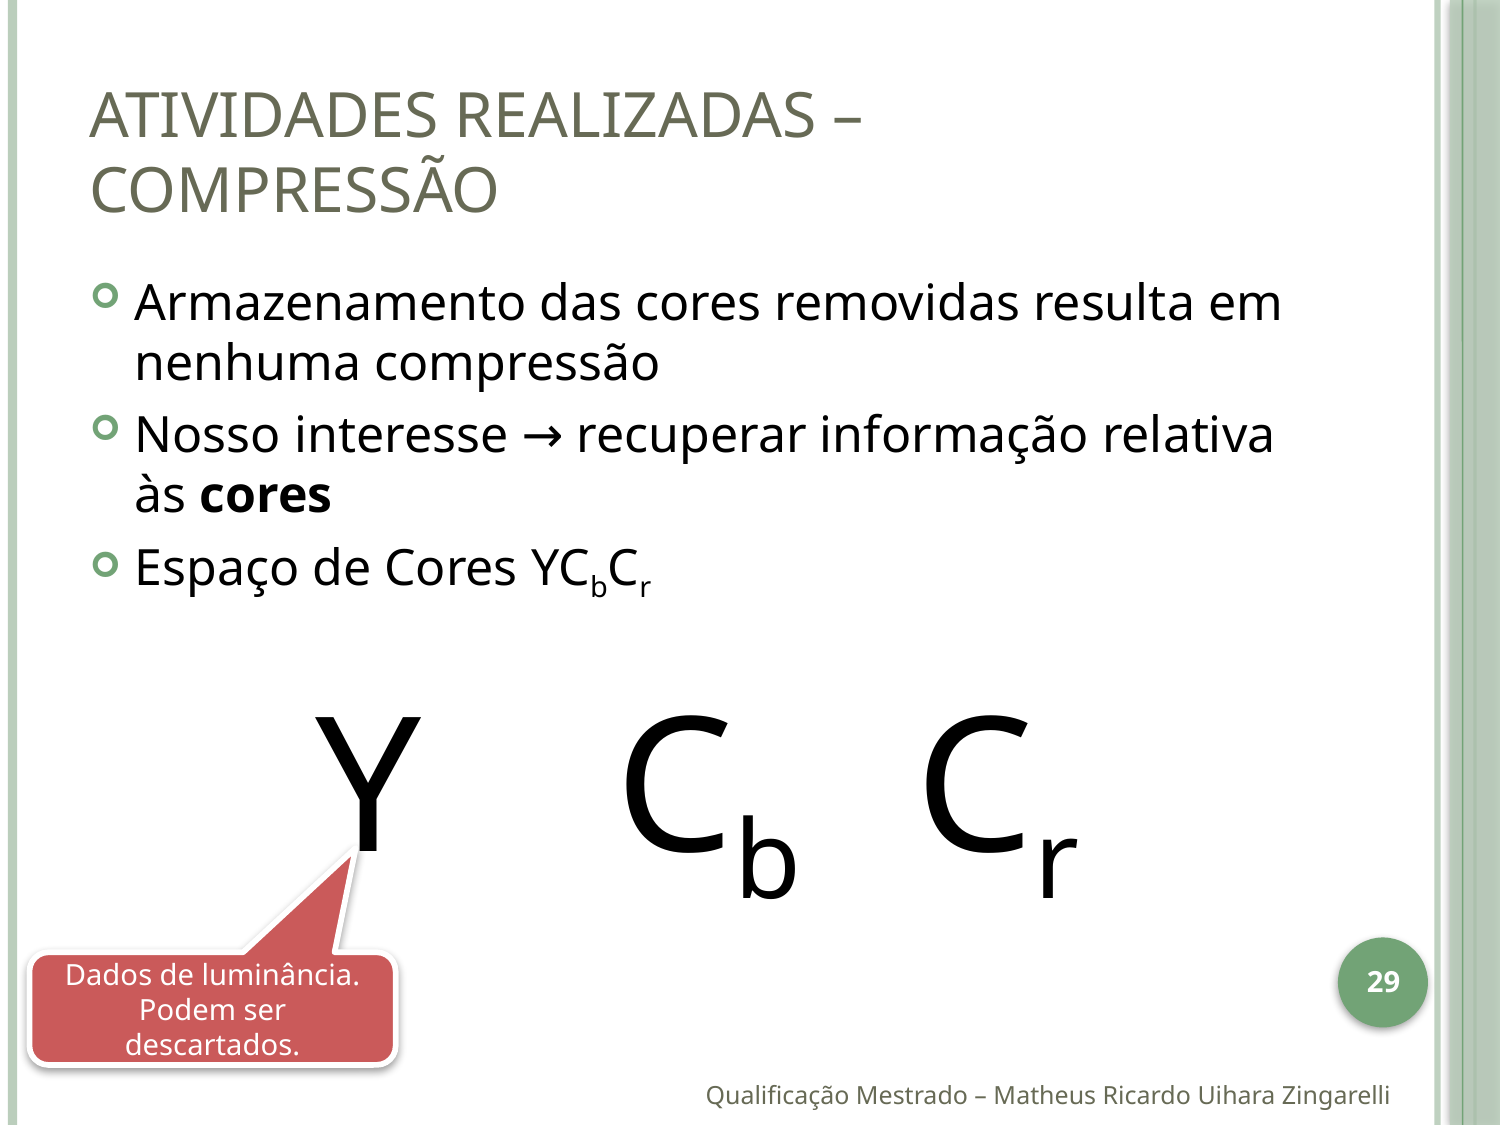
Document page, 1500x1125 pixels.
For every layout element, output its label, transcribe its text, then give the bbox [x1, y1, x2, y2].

text_box Dados de luminância. Podem ser descartados. [26, 845, 399, 1068]
list Armazenamento das cores removidas resulta em nenhuma compressão Nosso interesse → recuperar informação relativa às cores Espaço de Cores YCbCr [75, 262, 1300, 1062]
text_box Y Cb Cr [301, 656, 1128, 928]
text_box Qualificação Mestrado – Matheus Ricardo Uihara Zingarelli [690, 1064, 1436, 1125]
slide_number 29 [1333, 940, 1434, 1027]
title Atividades Realizadas – Compressão [75, 45, 1300, 233]
